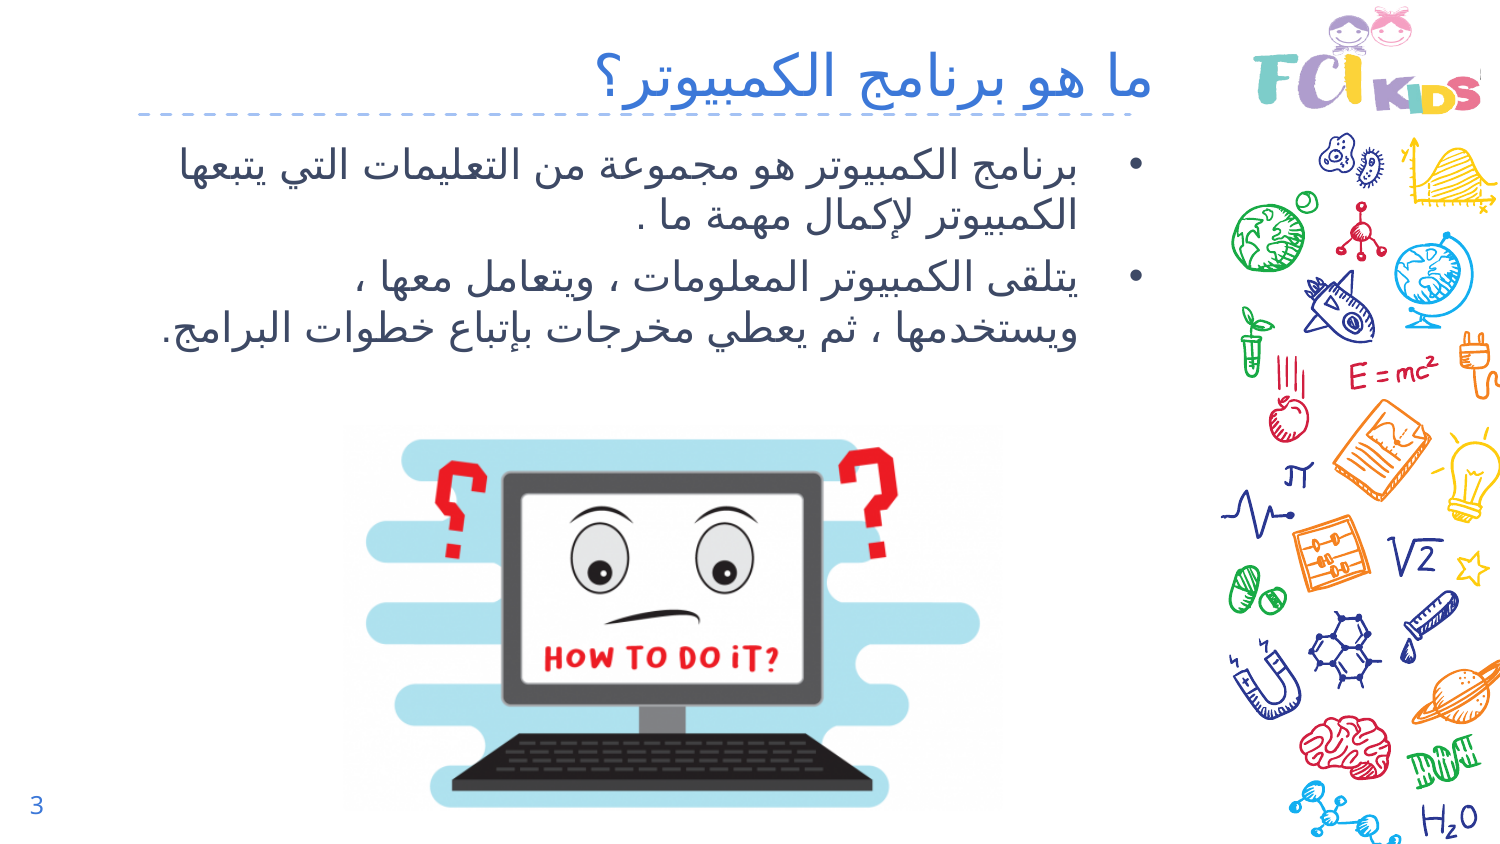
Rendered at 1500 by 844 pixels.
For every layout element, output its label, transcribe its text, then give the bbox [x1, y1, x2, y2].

list برنامج الكمبيوتر هو مجموعة من التعليمات التي يتبعها الكمبيوتر لإكمال مهمة ما . يتلقى الكمبيوتر المعلومات ، ويتعامل معها ، ويستخدمها ، ثم يعطي مخرجات بإتباع خطوات البرامج. [122, 122, 1170, 792]
picture [343, 425, 1004, 811]
picture [1253, 6, 1481, 117]
title ما هو برنامج الكمبيوتر؟ [122, 0, 1170, 122]
slide_number 3 [14, 774, 105, 840]
